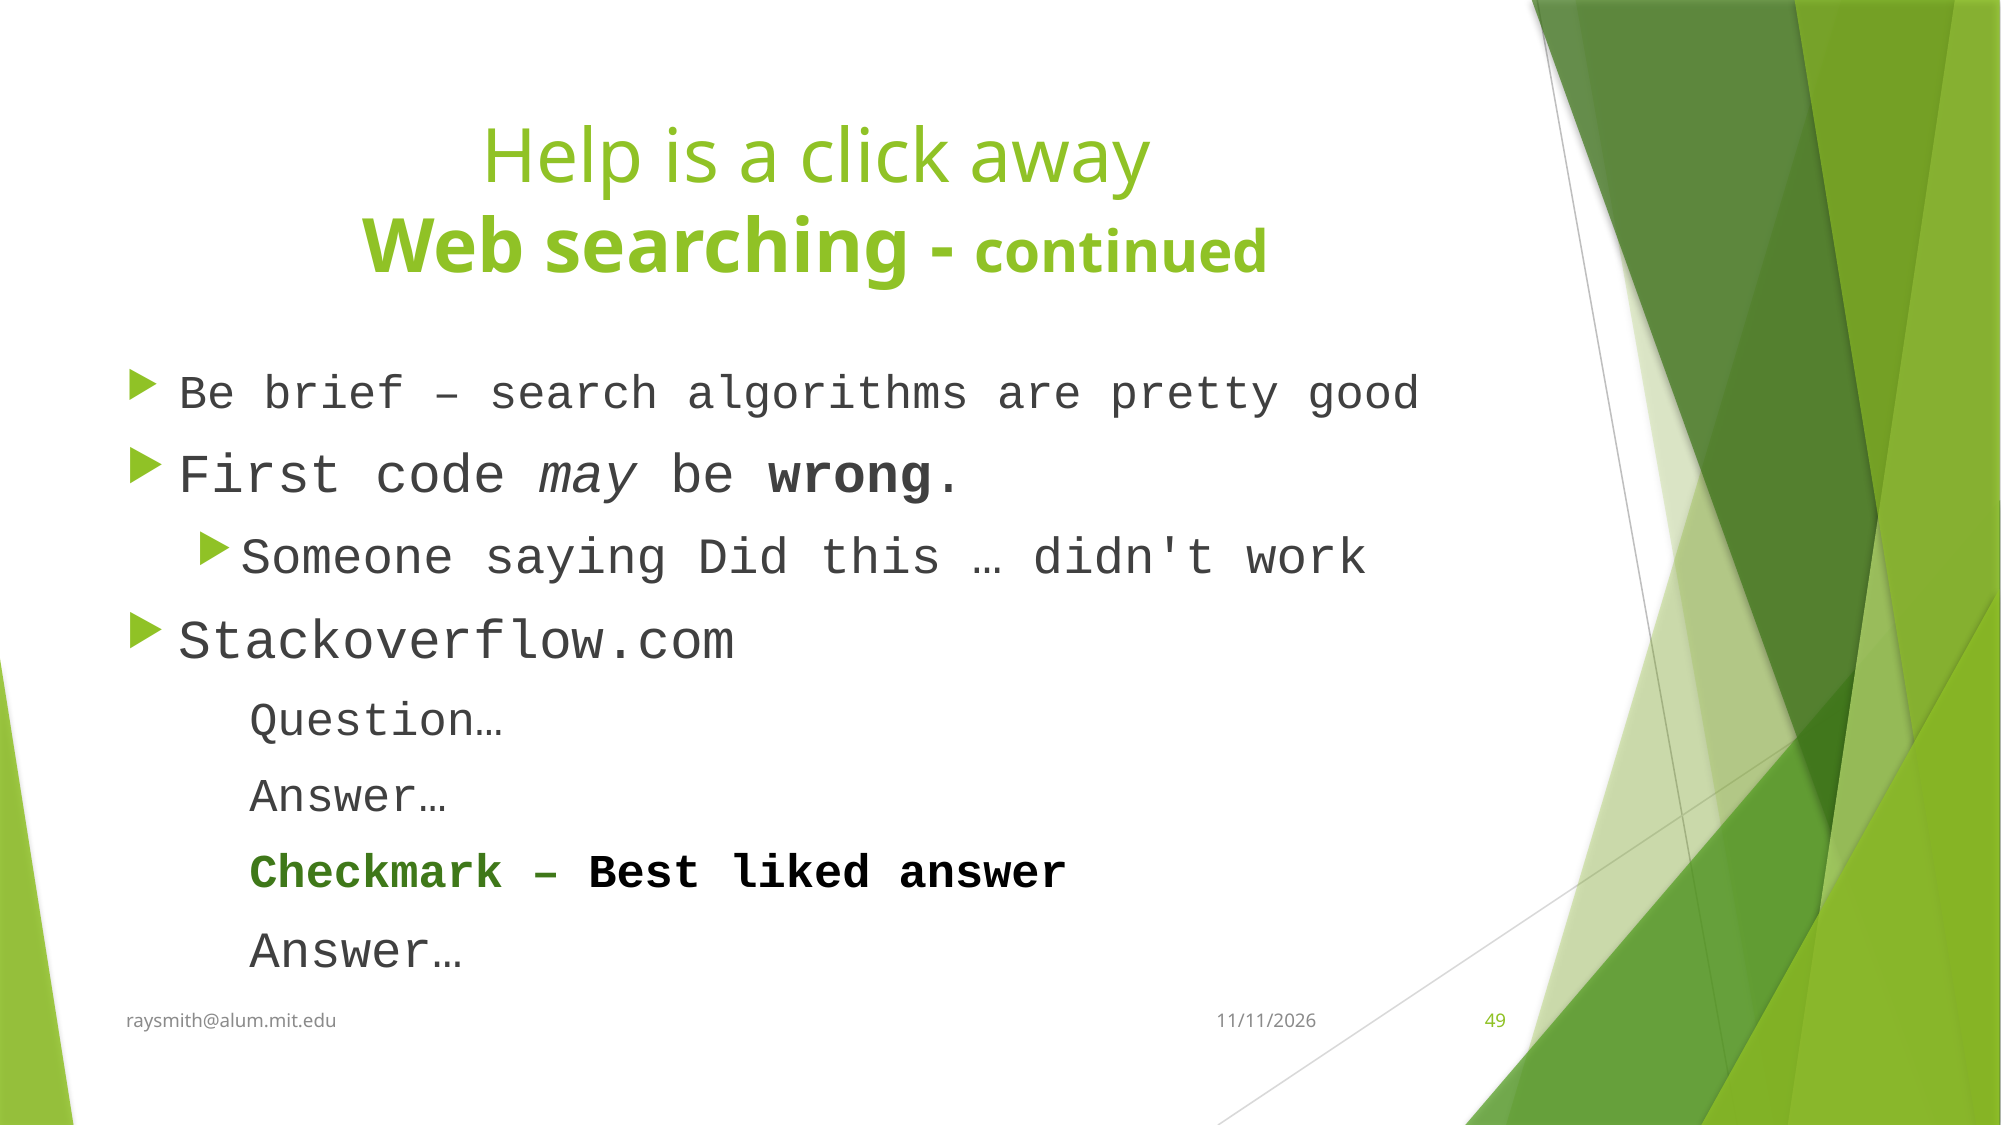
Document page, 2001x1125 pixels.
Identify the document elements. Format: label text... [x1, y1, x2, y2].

footer raysmith@alum.mit.edu [111, 991, 1145, 1051]
list Be brief – search algorithms are pretty good First code may be wrong. Someone saying Did this … didn't work Stackoverflow.com Question… Answer… Checkmark – Best liked answer Answer… [111, 354, 1522, 992]
slide_number 49 [1409, 991, 1522, 1051]
title Help is a click away Web searching - continued [111, 99, 1522, 317]
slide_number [1181, 991, 1332, 1051]
